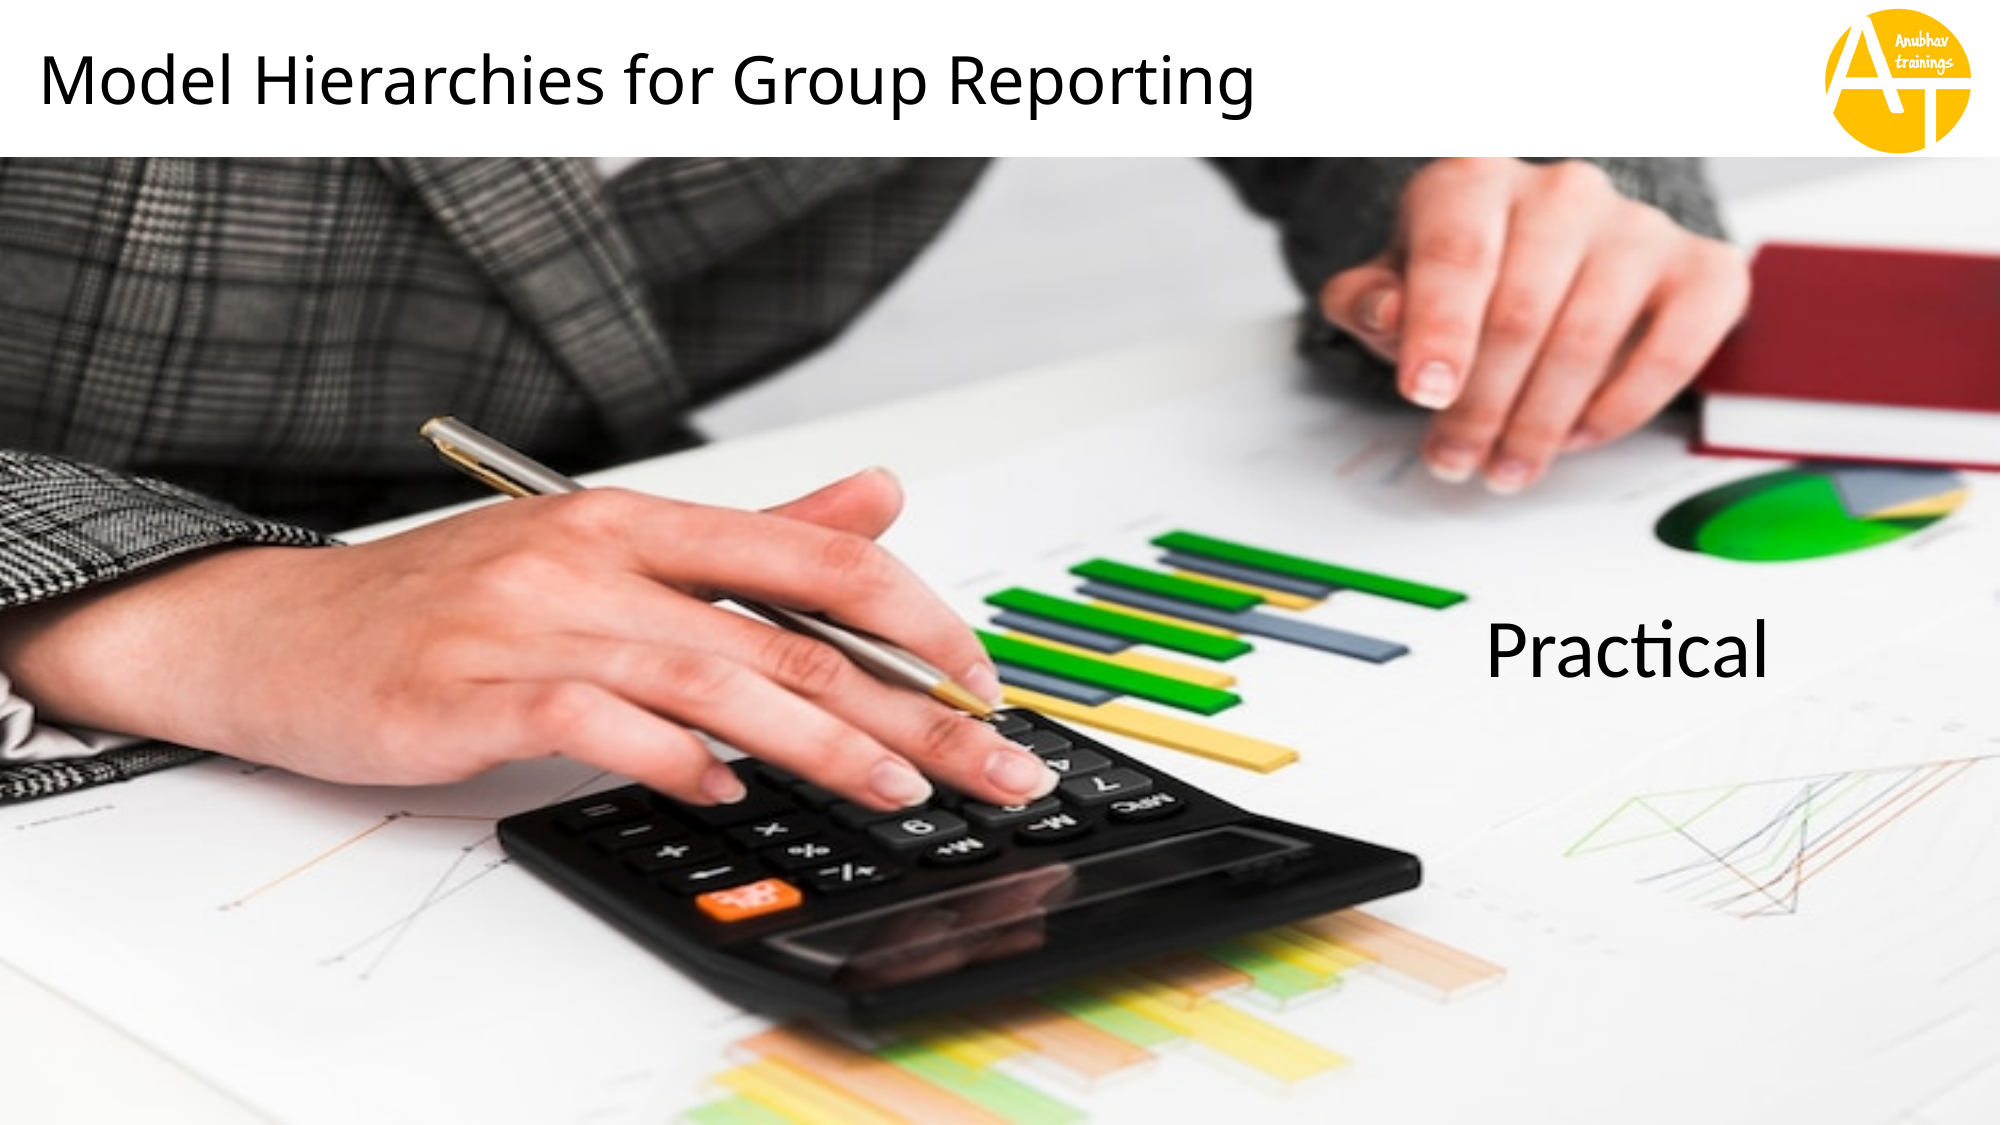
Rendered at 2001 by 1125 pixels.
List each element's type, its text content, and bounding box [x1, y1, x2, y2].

picture [0, 0, 2000, 1125]
text_box Model Hierarchies for Group Reporting [23, 30, 1488, 126]
